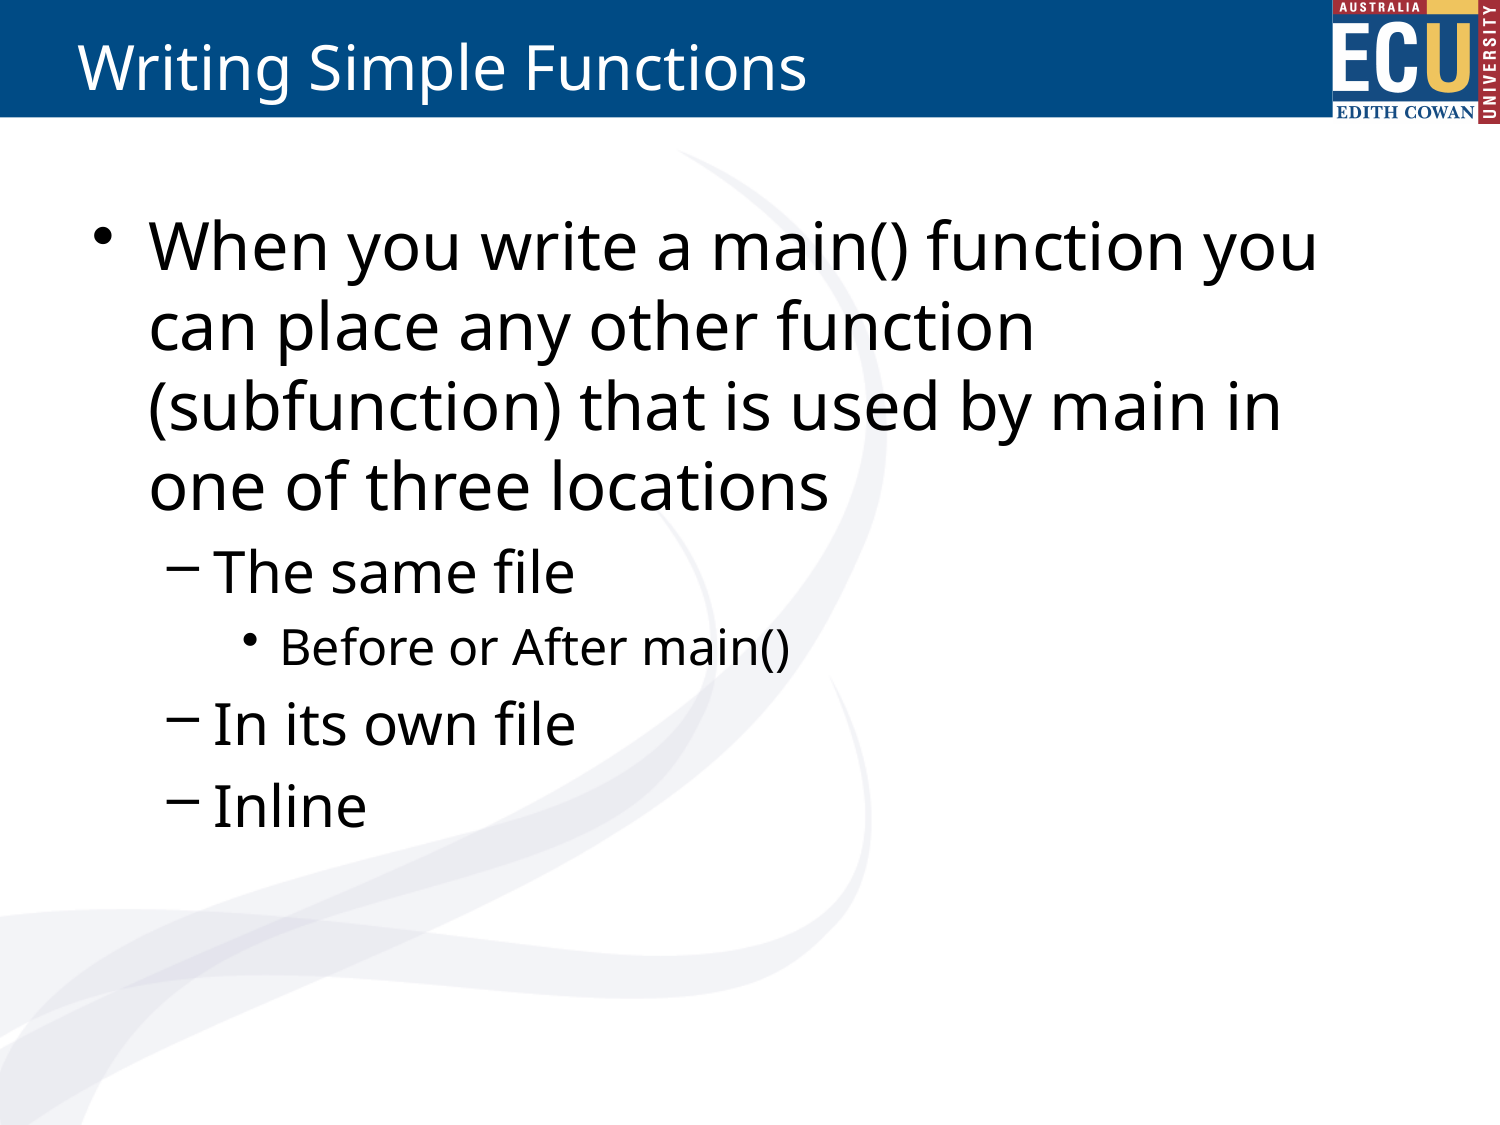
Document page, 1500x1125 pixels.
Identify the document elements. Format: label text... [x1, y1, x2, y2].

picture [1333, 0, 1500, 124]
picture [0, 127, 925, 1125]
title Writing Simple Functions [62, 0, 1325, 130]
list When you write a main() function you can place any other function (subfunction) that is used by main in one of three locations The same file Before or After main() In its own file Inline [76, 196, 1427, 1063]
